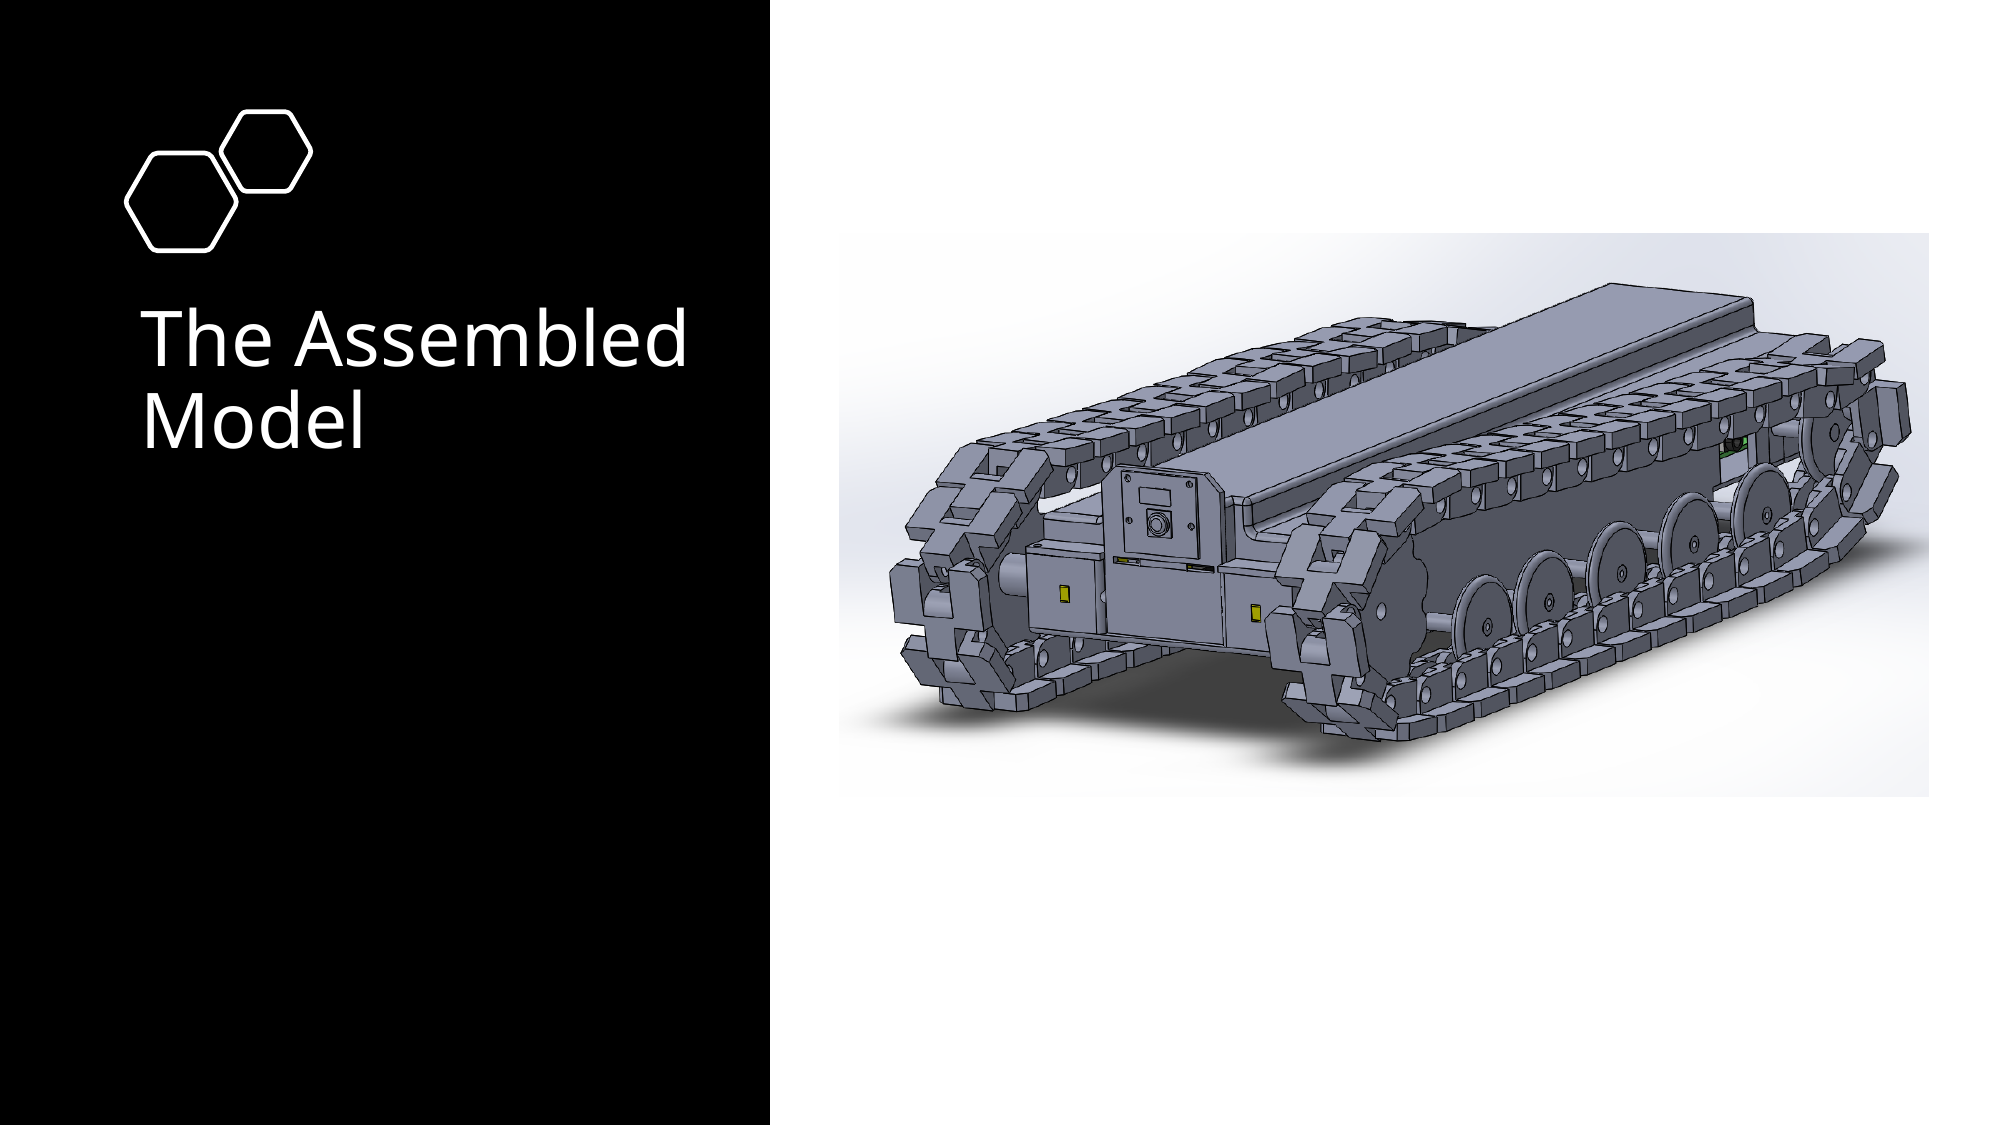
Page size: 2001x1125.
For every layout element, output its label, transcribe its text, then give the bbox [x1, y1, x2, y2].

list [839, 233, 1929, 798]
text_box [771, 0, 2000, 1125]
text_box [0, 0, 771, 1125]
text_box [125, 111, 311, 251]
title The Assembled Model [125, 292, 714, 533]
